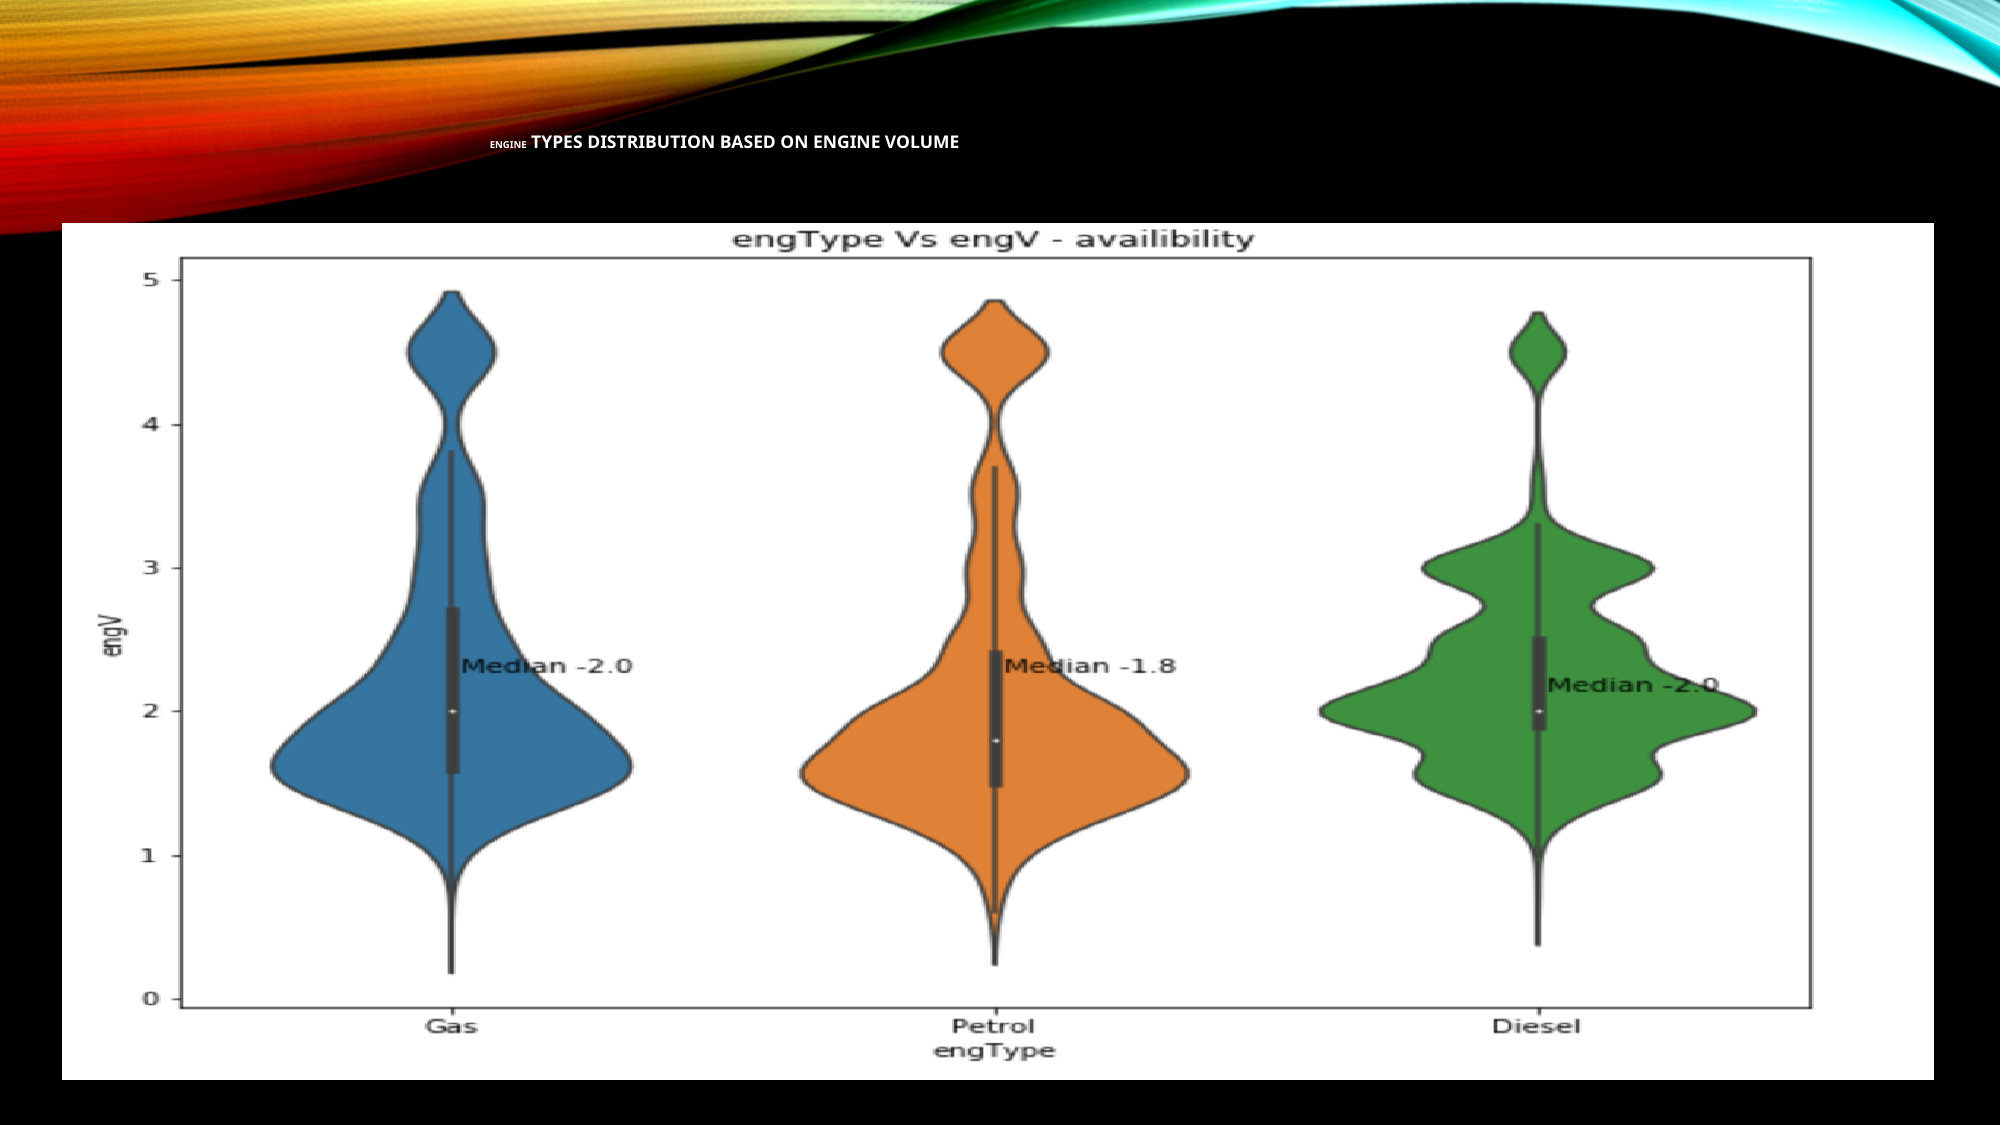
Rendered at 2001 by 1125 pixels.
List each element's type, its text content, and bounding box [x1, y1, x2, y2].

title engine types distribution based on engine volume [474, 125, 1888, 182]
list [61, 222, 1934, 1080]
picture [0, 0, 2000, 237]
